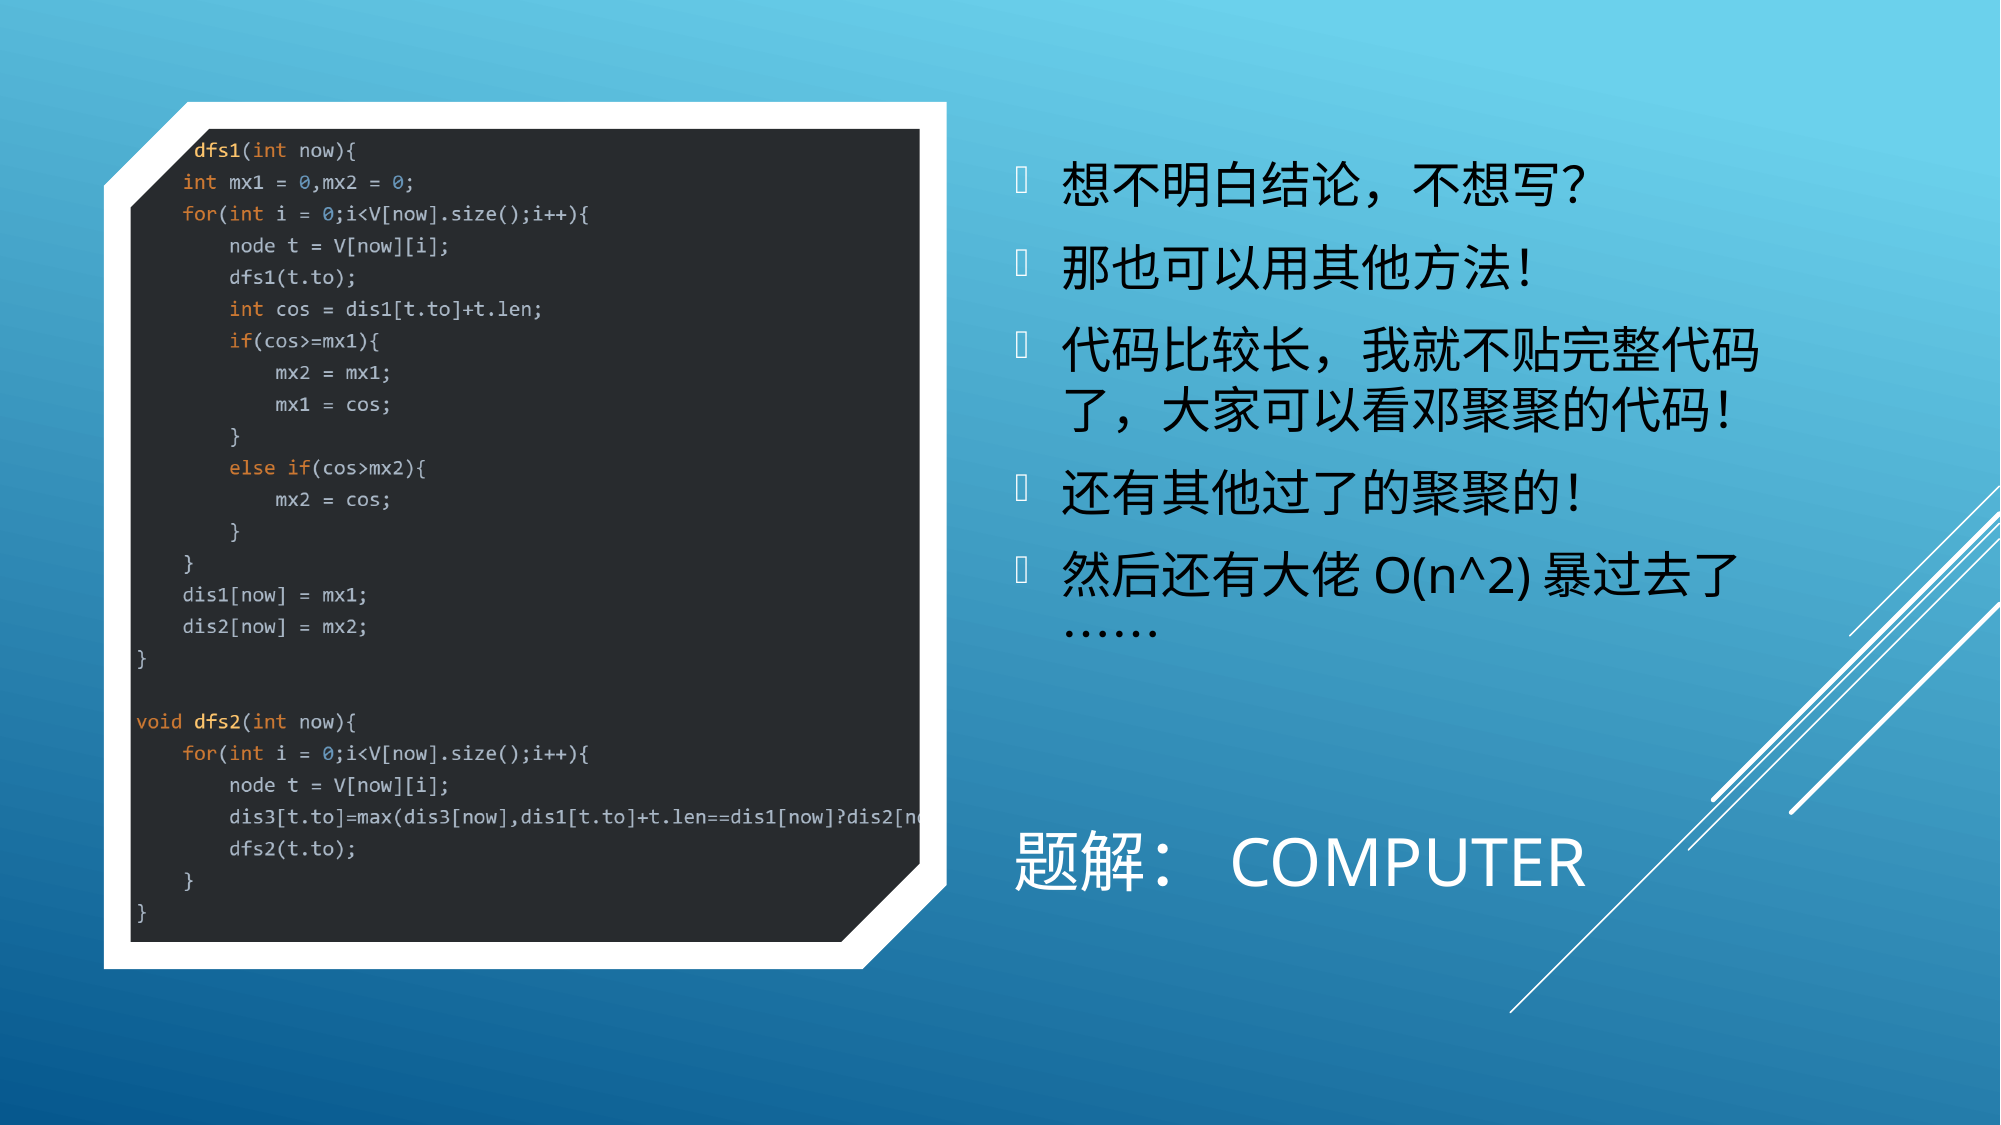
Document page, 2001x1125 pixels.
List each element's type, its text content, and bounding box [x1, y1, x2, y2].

text_box [159, 100, 948, 914]
list 想不明白结论，不想写？ 那也可以用其他方法！ 代码比较长，我就不贴完整代码了，大家可以看邓聚聚的代码！ 还有其他过了的聚聚的！ 然后还有大佬O(n^2)暴过去了…… [999, 112, 1791, 706]
title 题解：Computer [998, 736, 1510, 984]
picture [130, 128, 920, 943]
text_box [1510, 485, 2000, 1013]
text_box [102, 157, 891, 971]
text_box [0, 0, 2000, 1125]
